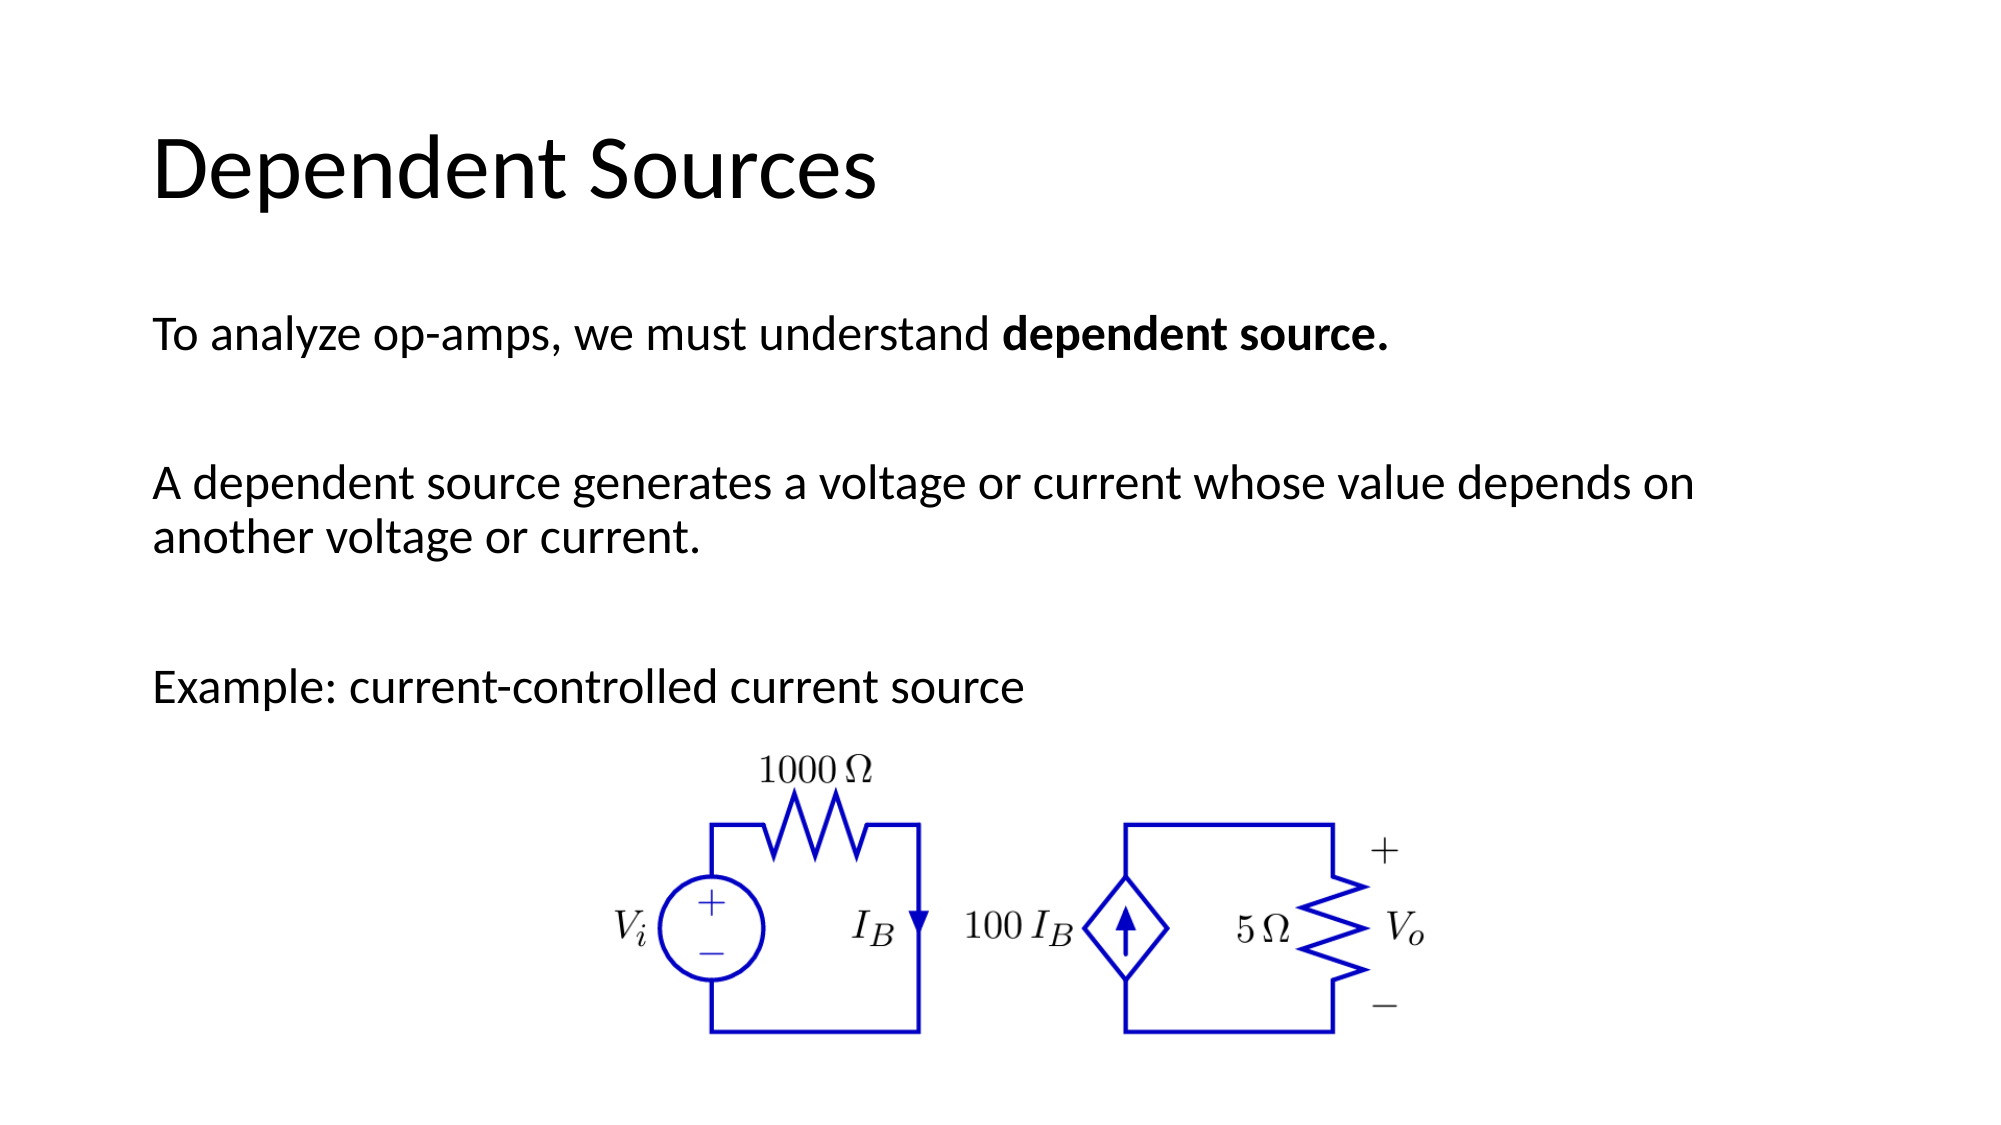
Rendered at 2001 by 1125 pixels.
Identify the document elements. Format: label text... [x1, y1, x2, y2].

list To analyze op-amps, we must understand dependent source. A dependent source generates a voltage or current whose value depends on another voltage or current. Example: current-controlled current source [137, 299, 1863, 765]
title Dependent Sources [137, 59, 1863, 278]
picture [572, 706, 1459, 1087]
